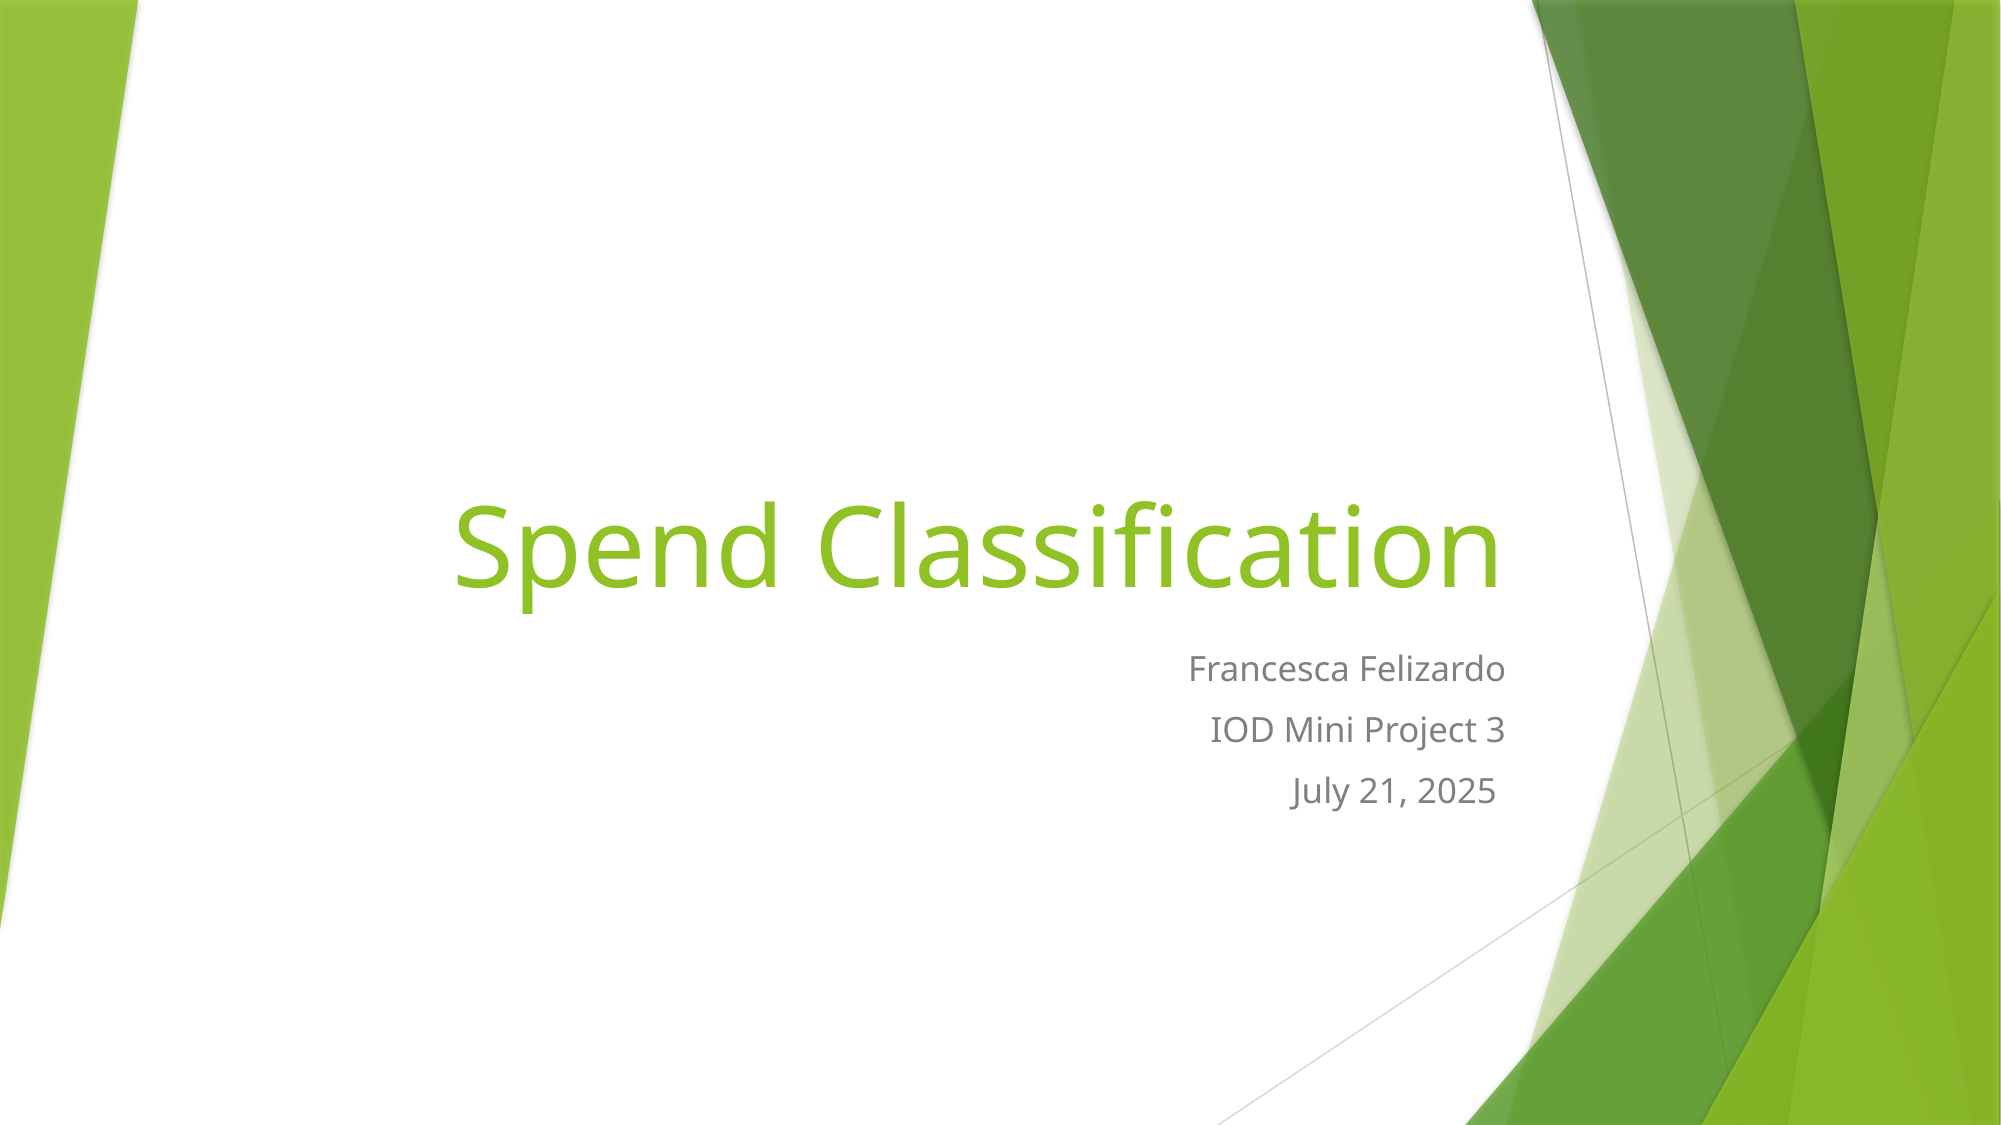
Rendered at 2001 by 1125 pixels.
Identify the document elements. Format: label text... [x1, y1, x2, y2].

title Spend Classification [383, 467, 1522, 618]
subtitle Francesca Felizardo IOD Mini Project 3 July 21, 2025 [247, 638, 1522, 819]
